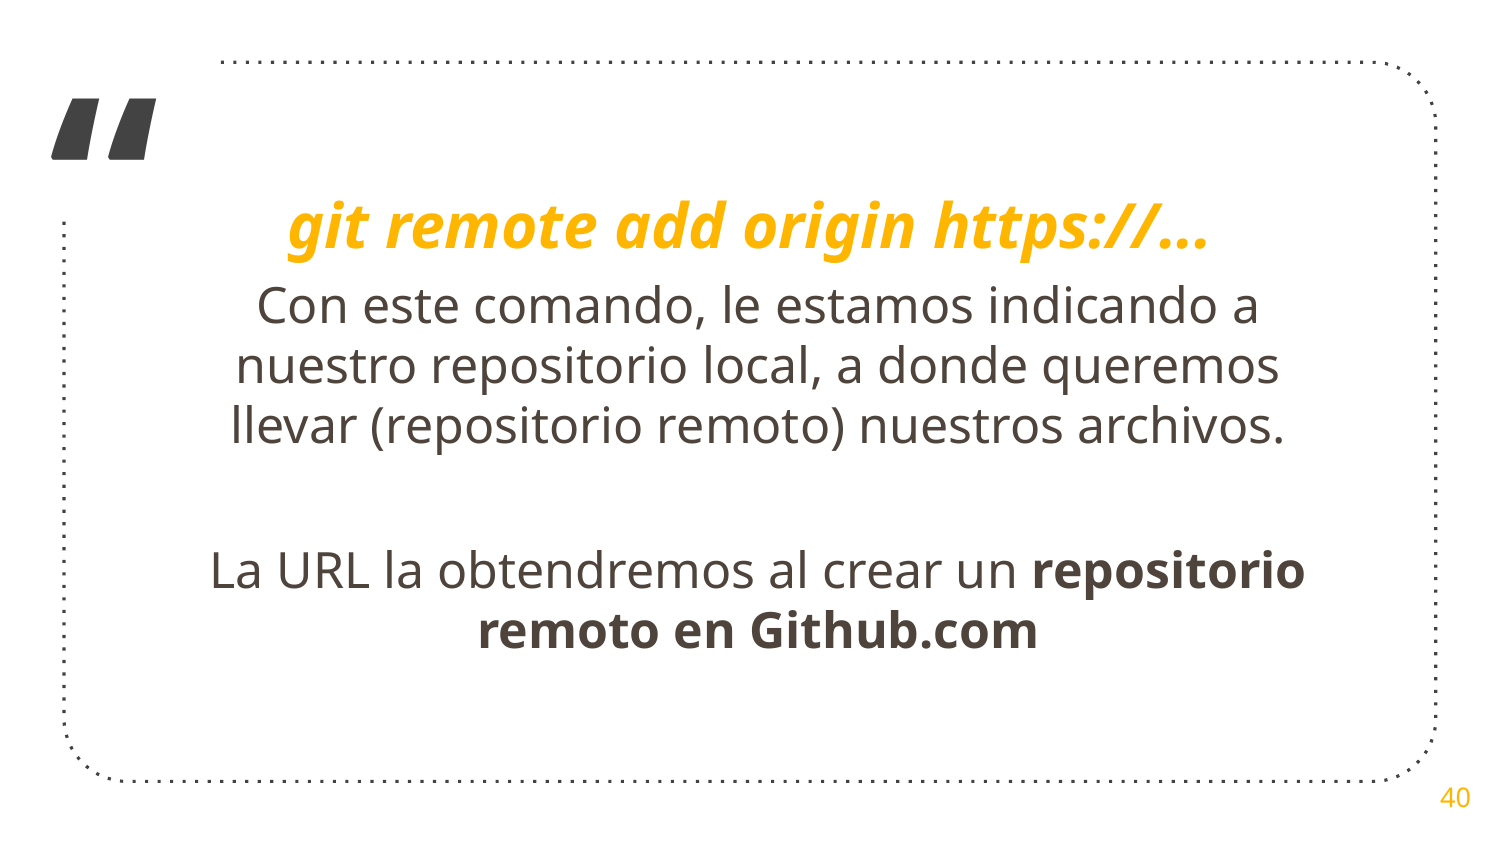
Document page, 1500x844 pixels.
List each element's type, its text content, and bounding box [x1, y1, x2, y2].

list git remote add origin https://... Con este comando, le estamos indicando a nuestro repositorio local, a donde queremos llevar (repositorio remoto) nuestros archivos. La URL la obtendremos al crear un repositorio remoto en Github.com [162, 354, 1355, 490]
slide_number ‹#› [1411, 753, 1500, 844]
